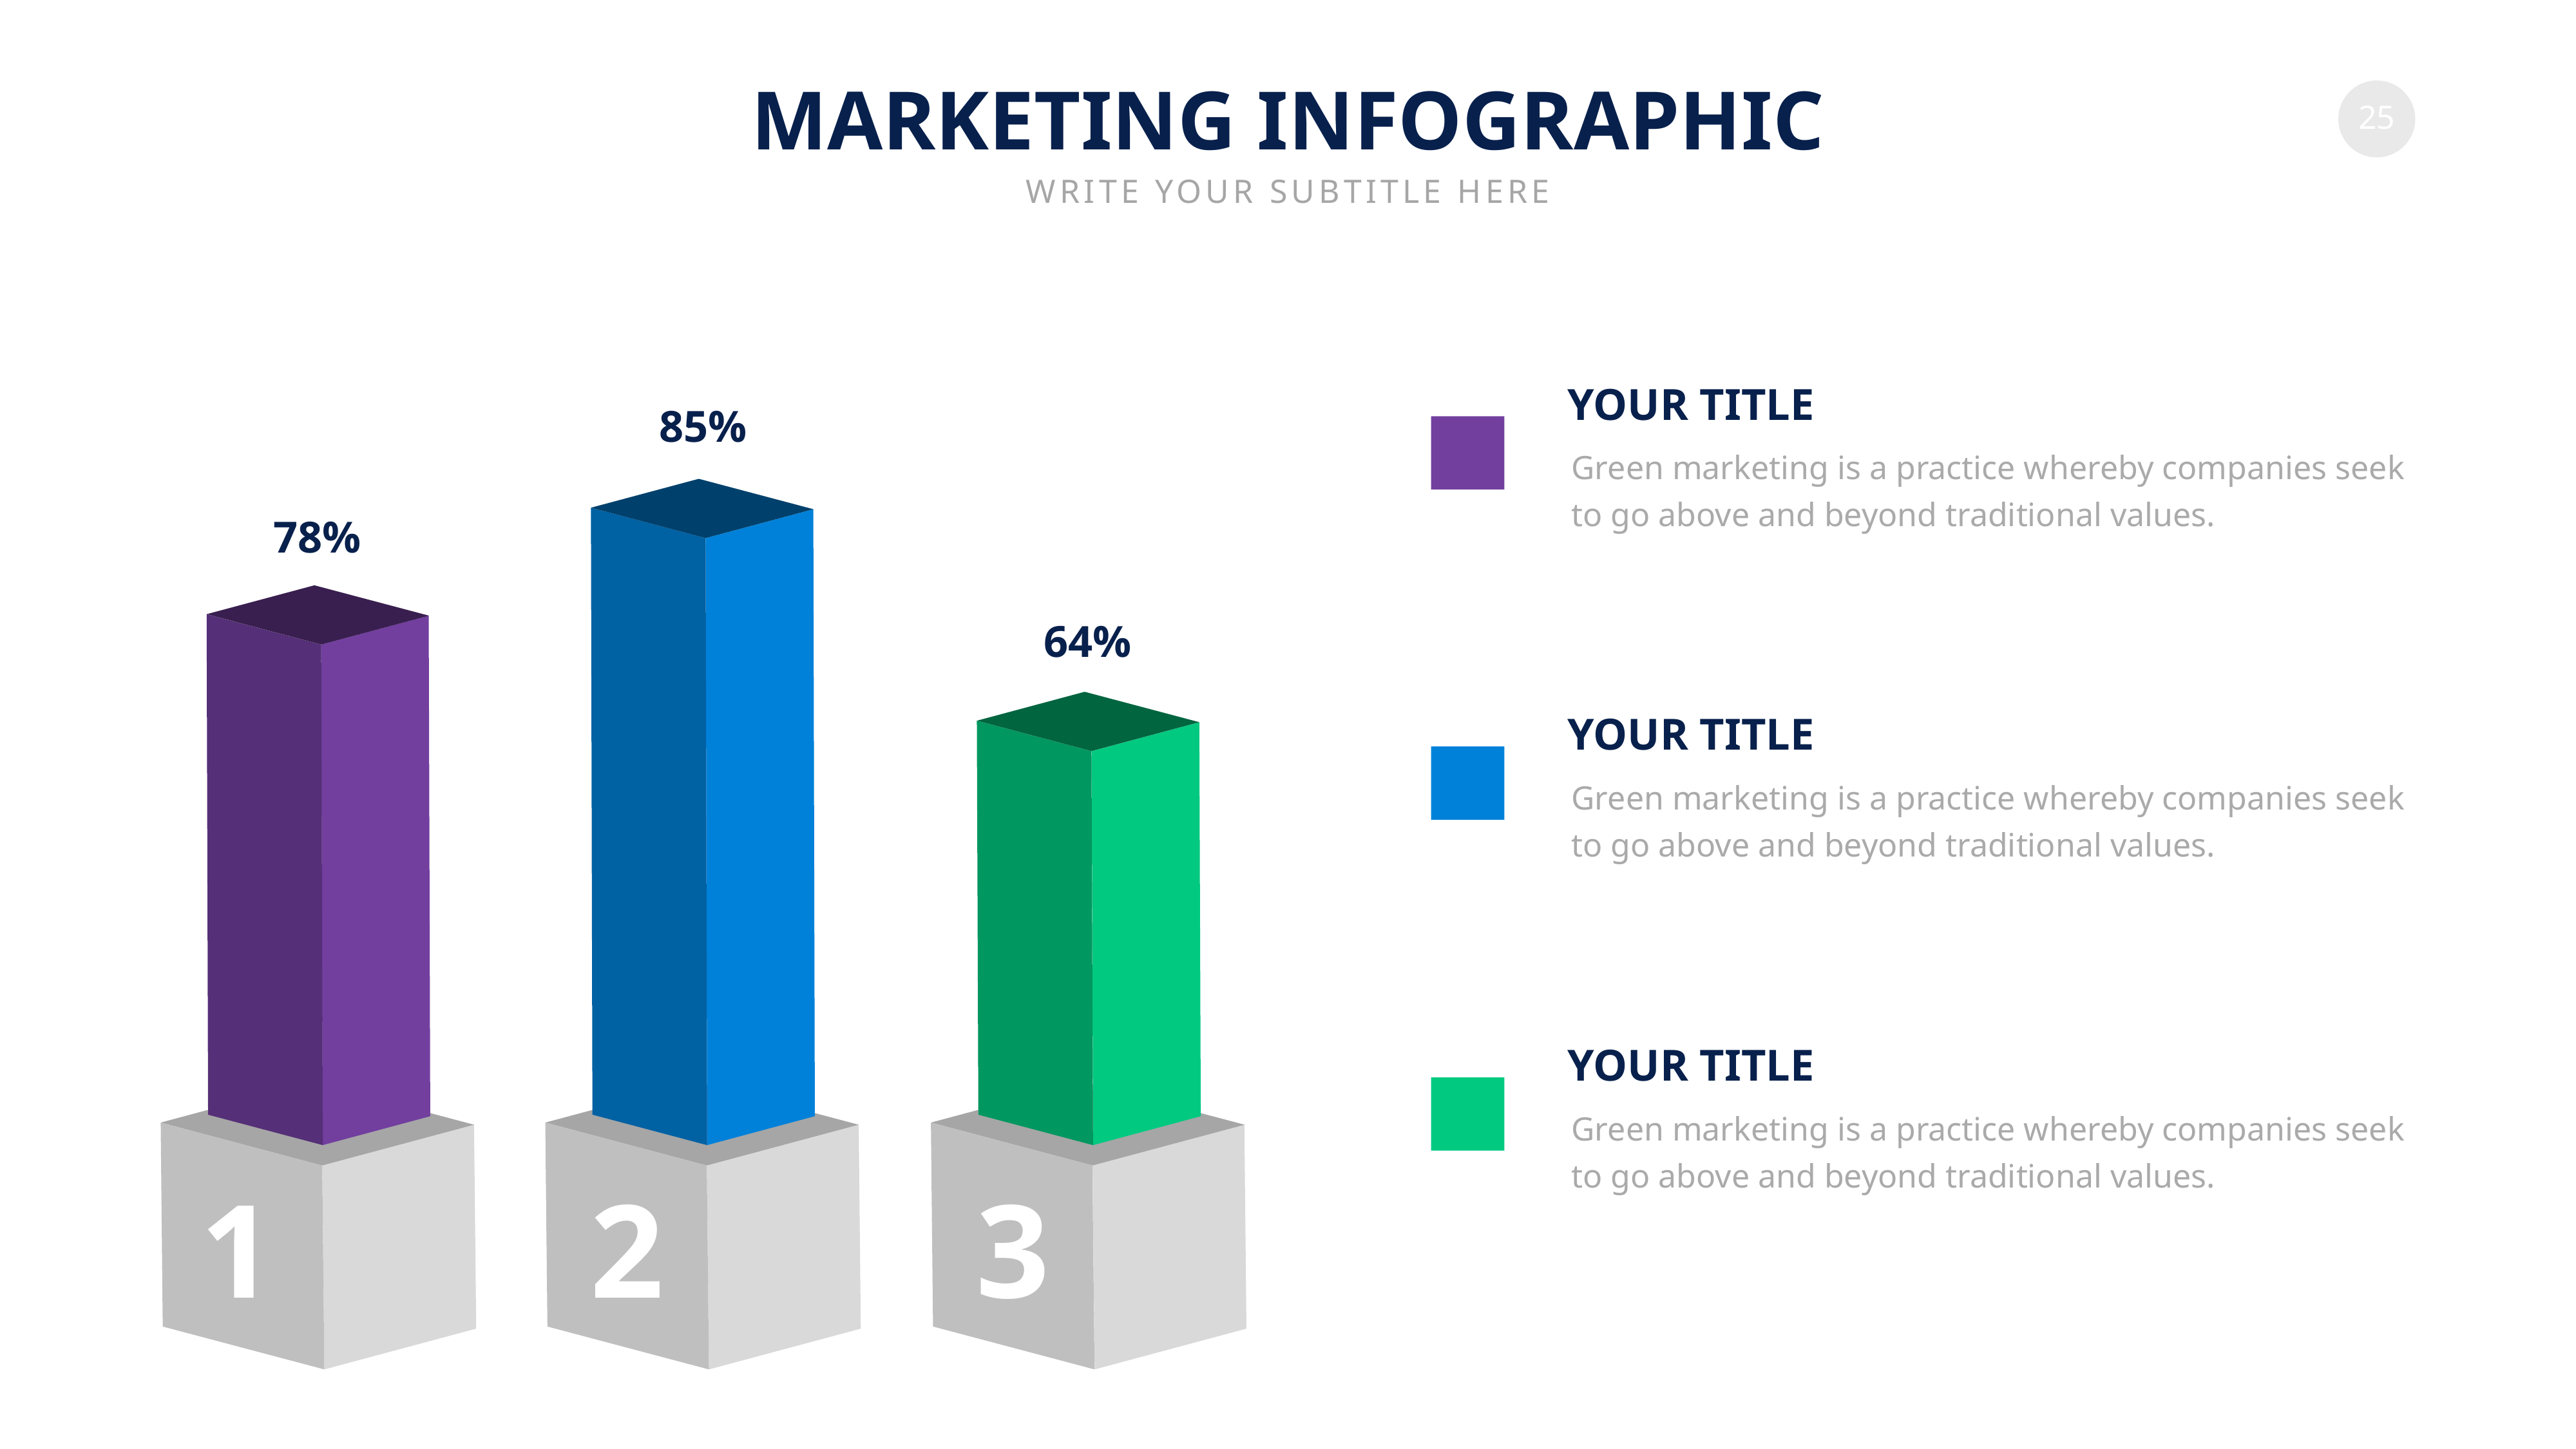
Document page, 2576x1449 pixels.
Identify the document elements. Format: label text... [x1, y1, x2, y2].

text_box 64% [1034, 609, 1142, 670]
text_box YOUR TITLE [1558, 372, 1824, 433]
text_box [1431, 1077, 1505, 1151]
text_box Green marketing is a practice whereby companies seek to go above and beyond traditional values. [1561, 764, 2416, 868]
text_box WRITE YOUR SUBTITLE HERE [1016, 166, 1560, 215]
text_box [1431, 746, 1505, 820]
text_box YOUR TITLE [1558, 1033, 1824, 1095]
text_box 78% [263, 505, 372, 567]
text_box 85% [649, 394, 758, 456]
text_box Green marketing is a practice whereby companies seek to go above and beyond traditional values. [1561, 434, 2416, 538]
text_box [545, 478, 861, 1370]
text_box [1431, 415, 1505, 490]
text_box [931, 692, 1247, 1370]
text_box YOUR TITLE [1558, 702, 1824, 764]
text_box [160, 585, 477, 1370]
text_box MARKETING INFOGRAPHIC [741, 64, 1835, 171]
text_box Green marketing is a practice whereby companies seek to go above and beyond traditional values. [1561, 1095, 2416, 1199]
